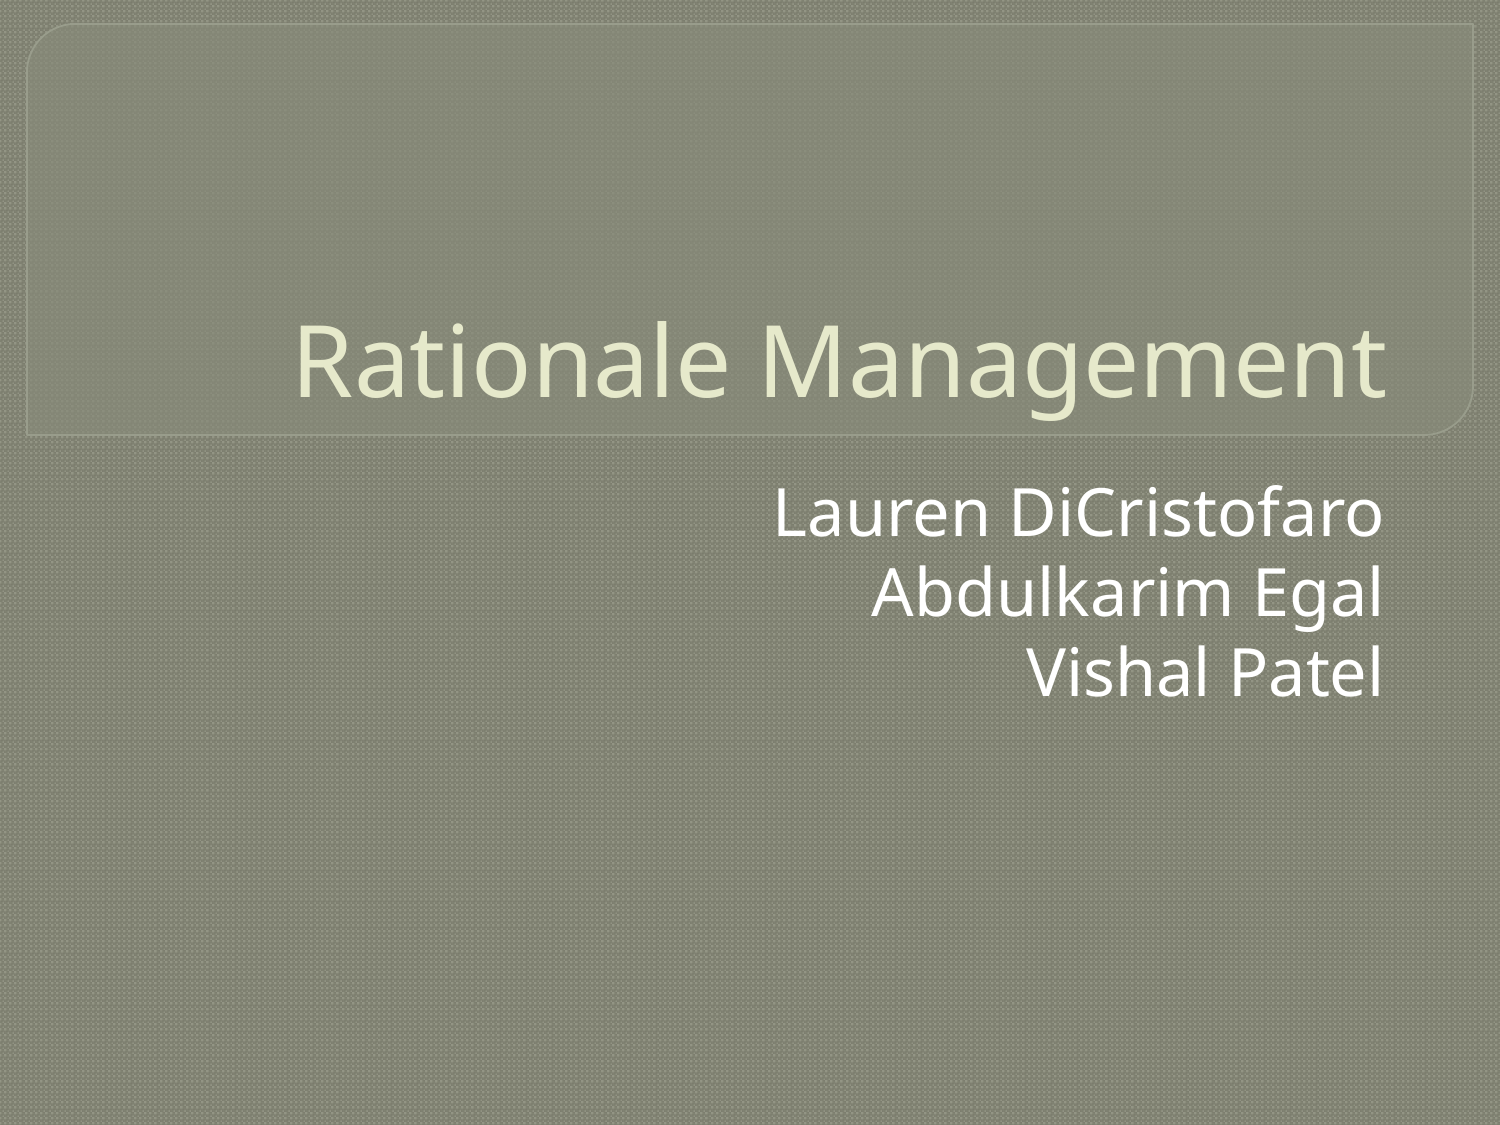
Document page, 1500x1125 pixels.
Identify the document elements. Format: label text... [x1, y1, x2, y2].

subtitle Lauren DiCristofaro Abdulkarim Egal Vishal Patel [350, 462, 1427, 750]
title Rationale Management [76, 62, 1427, 425]
